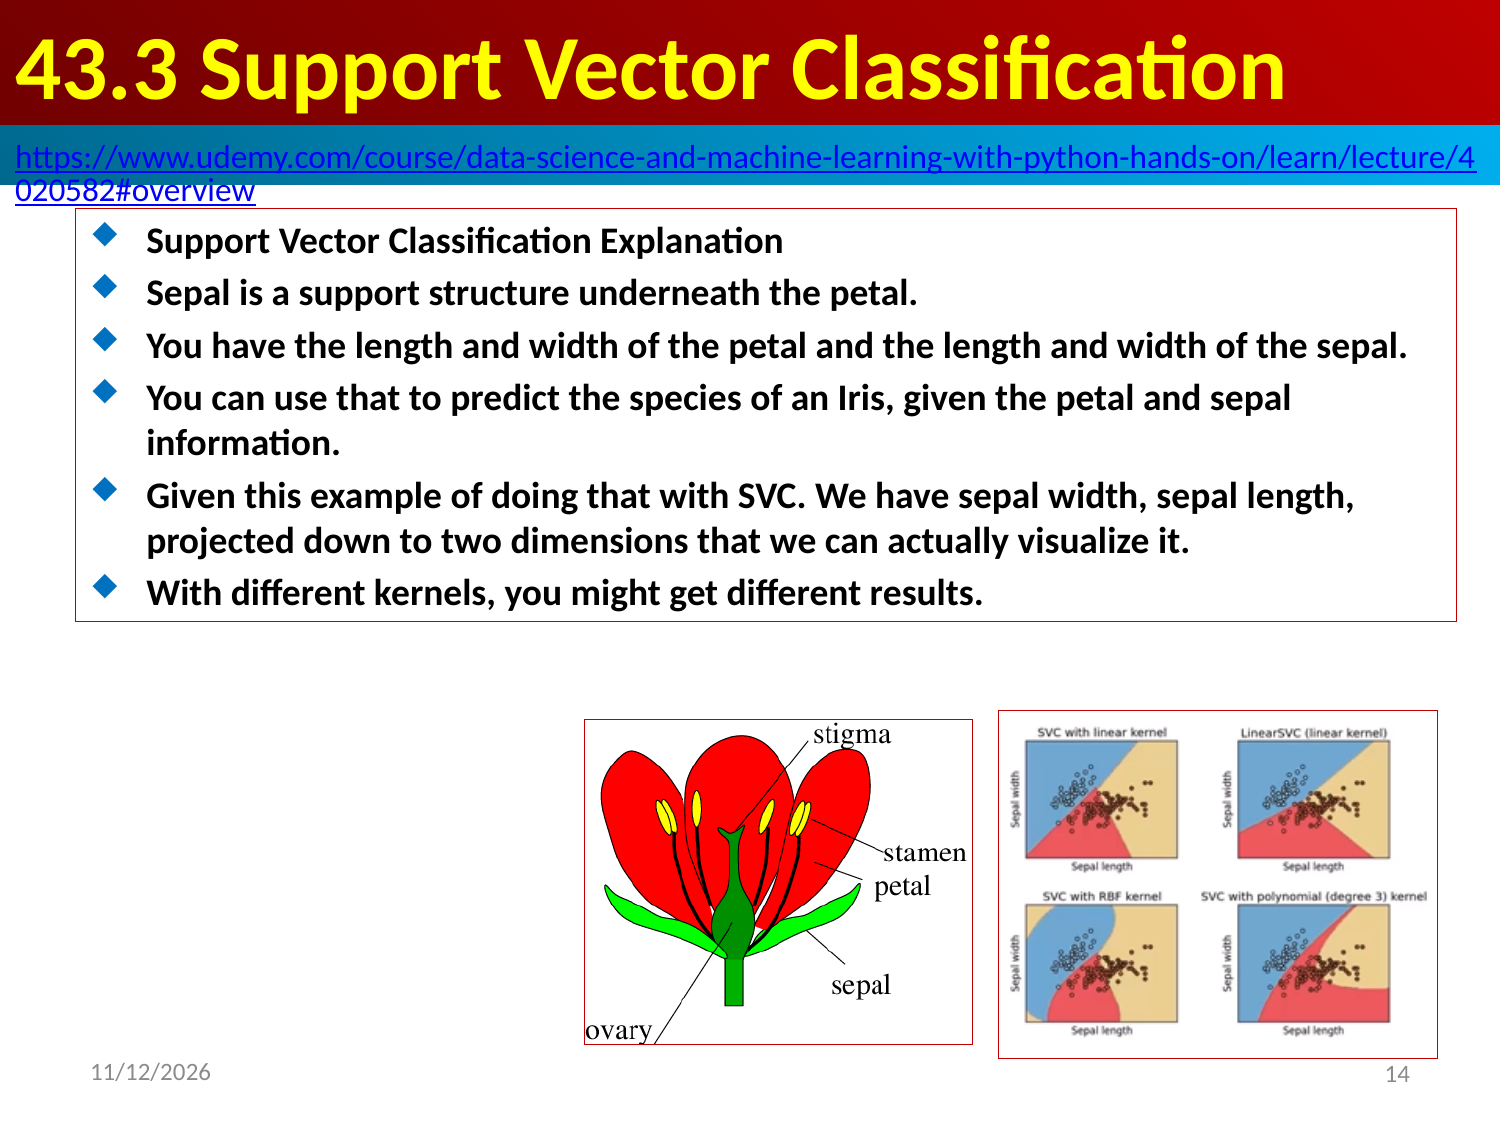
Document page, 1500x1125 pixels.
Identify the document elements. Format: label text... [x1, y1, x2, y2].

picture [997, 709, 1438, 1059]
text_box https://www.udemy.com/course/data-science-and-machine-learning-with-python-hands-on/learn/lecture/4020582#overview [0, 125, 1500, 185]
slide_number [75, 1040, 425, 1101]
title 43.3 Support Vector Classification [0, 0, 1500, 125]
picture [584, 718, 973, 1045]
slide_number 14 [1074, 1066, 1425, 1103]
subtitle Support Vector Classification Explanation Sepal is a support structure underneath the petal. You have the length and width of the petal and the length and width of the sepal. You can use that to predict the species of an Iris, given the petal and sepal information. Given this example of doing that with SVC. We have sepal width, sepal length, projected down to two dimensions that we can actually visualize it. With different kernels, you might get different results. [75, 208, 1457, 622]
